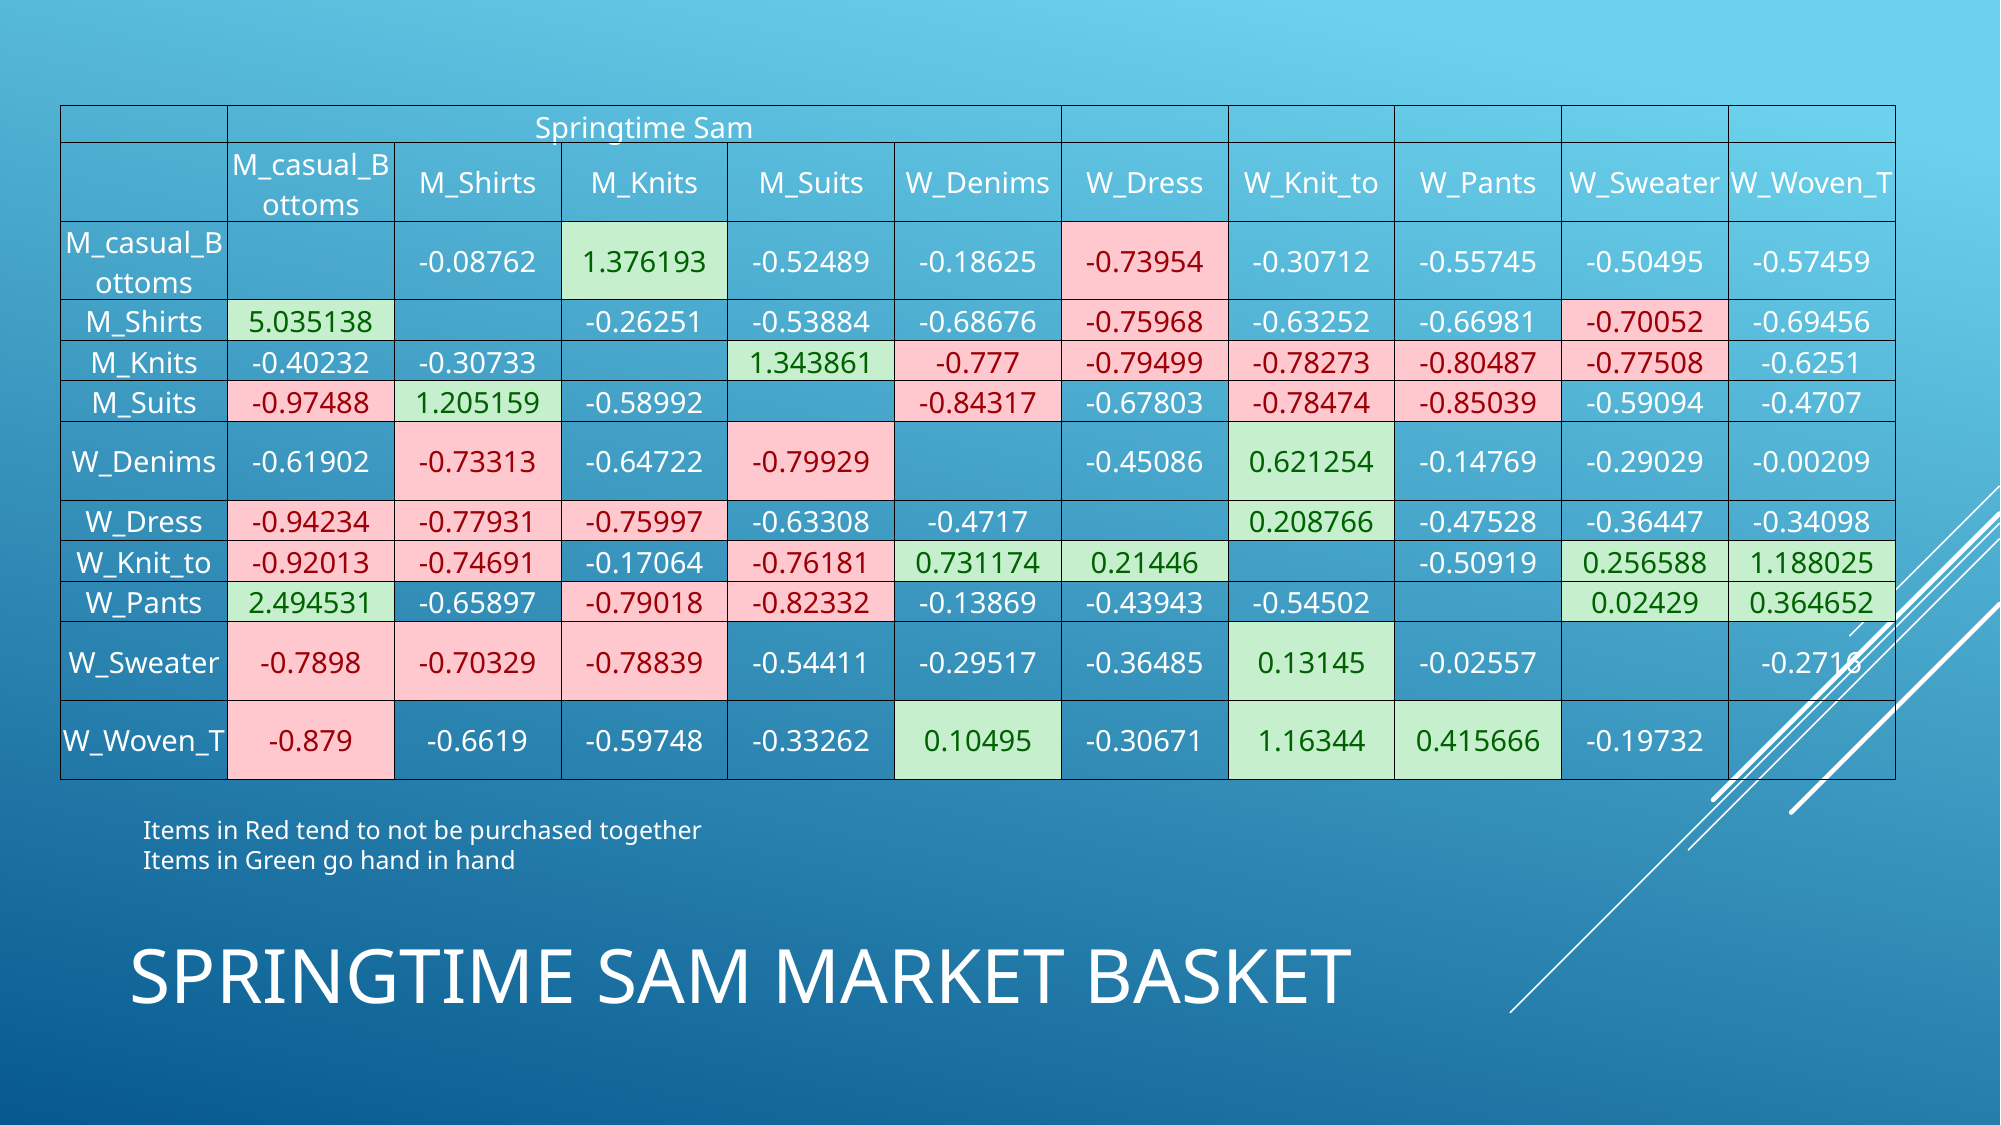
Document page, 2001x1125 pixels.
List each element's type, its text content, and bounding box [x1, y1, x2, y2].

text_box Items in Red tend to not be purchased together Items in Green go hand in hand [128, 807, 718, 882]
table_cell [228, 222, 394, 299]
table_cell -0.78273 [1229, 341, 1394, 380]
table_cell -0.74691 [395, 541, 561, 581]
table_cell -0.70329 [395, 622, 561, 700]
table_cell -0.33262 [728, 701, 894, 779]
table_cell 0.415666 [1395, 701, 1510, 779]
table_cell -0.18625 [895, 222, 1061, 299]
table_cell [562, 341, 727, 380]
table_cell [395, 300, 561, 340]
table_cell -0.58992 [562, 381, 727, 421]
table_cell [1062, 501, 1228, 540]
table_header [1395, 106, 1561, 142]
table_cell -0.79499 [1062, 341, 1228, 380]
table_cell 0.21446 [1062, 541, 1228, 581]
table_cell 1.16344 [1229, 701, 1394, 779]
table_cell -0.85039 [1395, 381, 1561, 421]
table_cell -0.94234 [228, 501, 394, 540]
table_cell -0.78474 [1229, 381, 1394, 421]
table_cell -0.69456 [1729, 300, 1895, 340]
table_cell 0.10495 [895, 701, 1061, 779]
table_cell -0.6251 [1729, 341, 1895, 380]
table_cell 0.621254 [1229, 422, 1394, 500]
table_cell -0.80487 [1395, 341, 1561, 380]
table_cell -0.30733 [395, 341, 561, 380]
table_cell -0.17064 [562, 541, 727, 581]
table_cell -0.75968 [1062, 300, 1228, 340]
table_cell W_Denims [895, 143, 1061, 221]
table_cell W_Knit_to [1229, 143, 1394, 221]
table_cell M_Suits [61, 381, 227, 421]
table_cell M_Suits [728, 143, 894, 221]
table_cell M_casual_Bottoms [61, 222, 227, 299]
table_cell [728, 381, 894, 421]
table_cell 1.205159 [395, 381, 561, 421]
table_cell W_Woven_T [61, 701, 227, 779]
table_cell -0.68676 [895, 300, 1061, 340]
table_cell -0.29517 [895, 622, 1061, 700]
table_cell -0.54411 [728, 622, 894, 700]
table_cell -0.26251 [562, 300, 727, 340]
table_cell 0.731174 [895, 541, 1061, 581]
table_cell -0.43943 [1062, 582, 1228, 621]
table_cell -0.59748 [562, 701, 727, 779]
table_cell -0.77508 [1562, 341, 1728, 380]
table_cell -0.61902 [228, 422, 394, 500]
table_cell -0.777 [895, 341, 1061, 380]
table_cell W_Sweater [61, 622, 227, 700]
text_box [0, 696, 2000, 1125]
table_cell -0.73954 [1062, 222, 1228, 299]
table_cell -0.14769 [1395, 422, 1561, 500]
table_cell -0.75997 [562, 501, 727, 540]
table_cell -0.63308 [728, 501, 894, 540]
table_cell -0.30712 [1229, 222, 1394, 299]
table_cell -0.66981 [1395, 300, 1561, 340]
table_cell -0.82332 [728, 582, 894, 621]
table_cell -0.08762 [395, 222, 561, 299]
table_cell M_casual_Bottoms [228, 143, 394, 221]
table_cell 2.494531 [228, 582, 394, 621]
table_cell W_Pants [61, 582, 227, 621]
title Springtime Sam Market Basket [114, 849, 1515, 1098]
table_cell -0.30671 [1062, 701, 1228, 779]
table_cell -0.29029 [1562, 422, 1728, 485]
table_cell W_Woven_T [1729, 143, 1895, 221]
table_cell 0.208766 [1229, 501, 1394, 540]
table_cell W_Pants [1395, 143, 1561, 221]
table_cell -0.64722 [562, 422, 727, 500]
table_cell -0.53884 [728, 300, 894, 340]
table_cell M_Shirts [61, 300, 227, 340]
table_cell -0.63252 [1229, 300, 1394, 340]
table_cell W_Sweater [1562, 143, 1728, 221]
table_cell -0.40232 [228, 341, 394, 380]
table_header [61, 106, 227, 142]
table_cell -0.50919 [1395, 541, 1510, 581]
table_cell 1.343861 [728, 341, 894, 380]
table_cell -0.4717 [895, 501, 1061, 540]
table_cell 5.035138 [228, 300, 394, 340]
table_cell -0.54502 [1229, 582, 1394, 621]
table_cell -0.13869 [895, 582, 1061, 621]
table_cell -0.77931 [395, 501, 561, 540]
table_cell [895, 422, 1061, 500]
table_cell W_Denims [61, 422, 227, 500]
table_cell [1229, 541, 1394, 581]
table_header [1062, 106, 1228, 142]
table_cell -0.76181 [728, 541, 894, 581]
table_cell -0.47528 [1395, 501, 1510, 540]
table_header Springtime Sam [228, 106, 1061, 142]
table_cell -0.84317 [895, 381, 1061, 421]
table_cell W_Dress [1062, 143, 1228, 221]
table_cell -0.36485 [1062, 622, 1228, 700]
table_header [1729, 106, 1895, 142]
table_cell -0.78839 [562, 622, 727, 700]
table_cell [1395, 582, 1510, 621]
table_cell -0.7898 [228, 622, 394, 700]
table_cell W_Dress [61, 501, 227, 540]
text_box [0, 0, 2000, 150]
table_cell -0.02557 [1395, 622, 1510, 700]
table_cell -0.4707 [1729, 381, 1895, 421]
table_cell -0.50495 [1562, 222, 1728, 299]
table_cell -0.70052 [1562, 300, 1728, 340]
table_cell -0.57459 [1729, 222, 1895, 299]
table_cell -0.00209 [1729, 422, 1895, 485]
table_cell -0.45086 [1062, 422, 1228, 500]
table_cell 1.376193 [562, 222, 727, 299]
table_cell -0.55745 [1395, 222, 1561, 299]
table_cell 0.13145 [1229, 622, 1394, 700]
table_cell -0.92013 [228, 541, 394, 581]
table_cell -0.65897 [395, 582, 561, 621]
table_header [1562, 106, 1728, 142]
table_cell -0.67803 [1062, 381, 1228, 421]
table_cell -0.79018 [562, 582, 727, 621]
table_cell M_Knits [562, 143, 727, 221]
text_box [0, 100, 2000, 696]
table_cell -0.59094 [1562, 381, 1728, 421]
table_cell -0.73313 [395, 422, 561, 500]
table_cell M_Knits [61, 341, 227, 380]
table_cell W_Knit_to [61, 541, 227, 581]
table_cell -0.6619 [395, 701, 561, 779]
table_cell -0.52489 [728, 222, 894, 299]
table_header [1229, 106, 1394, 142]
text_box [1510, 485, 2000, 1013]
table_cell M_Shirts [395, 143, 561, 221]
table_cell -0.79929 [728, 422, 894, 500]
table_cell -0.879 [228, 701, 394, 779]
table_cell [61, 143, 227, 221]
table_cell -0.97488 [228, 381, 394, 421]
